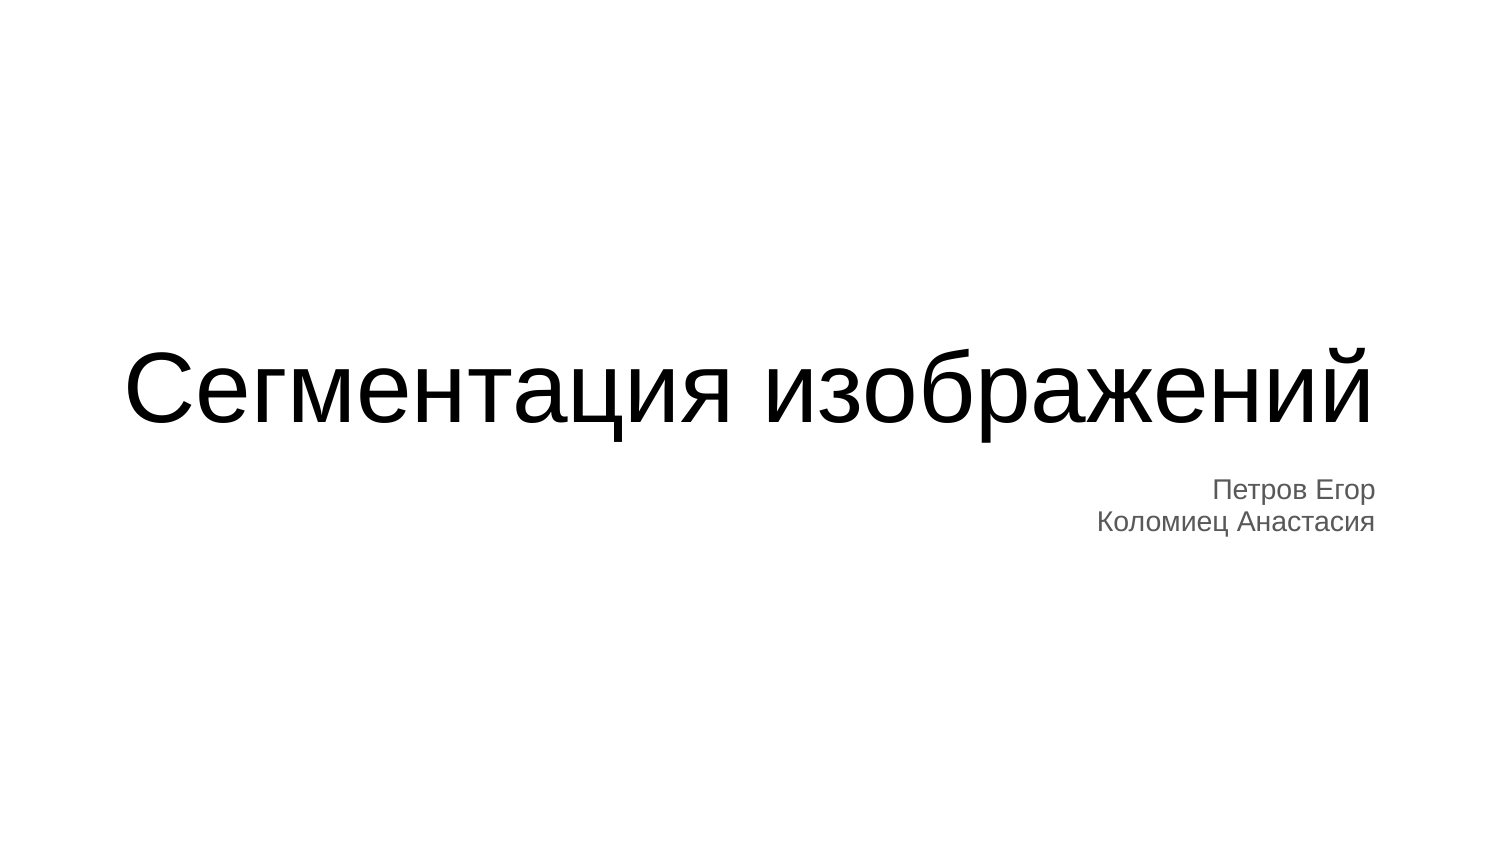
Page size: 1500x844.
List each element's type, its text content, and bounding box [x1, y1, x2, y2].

subtitle Петров Егор Коломиец Анастасия [630, 458, 1391, 554]
title Сегментация изображений [51, 122, 1449, 459]
